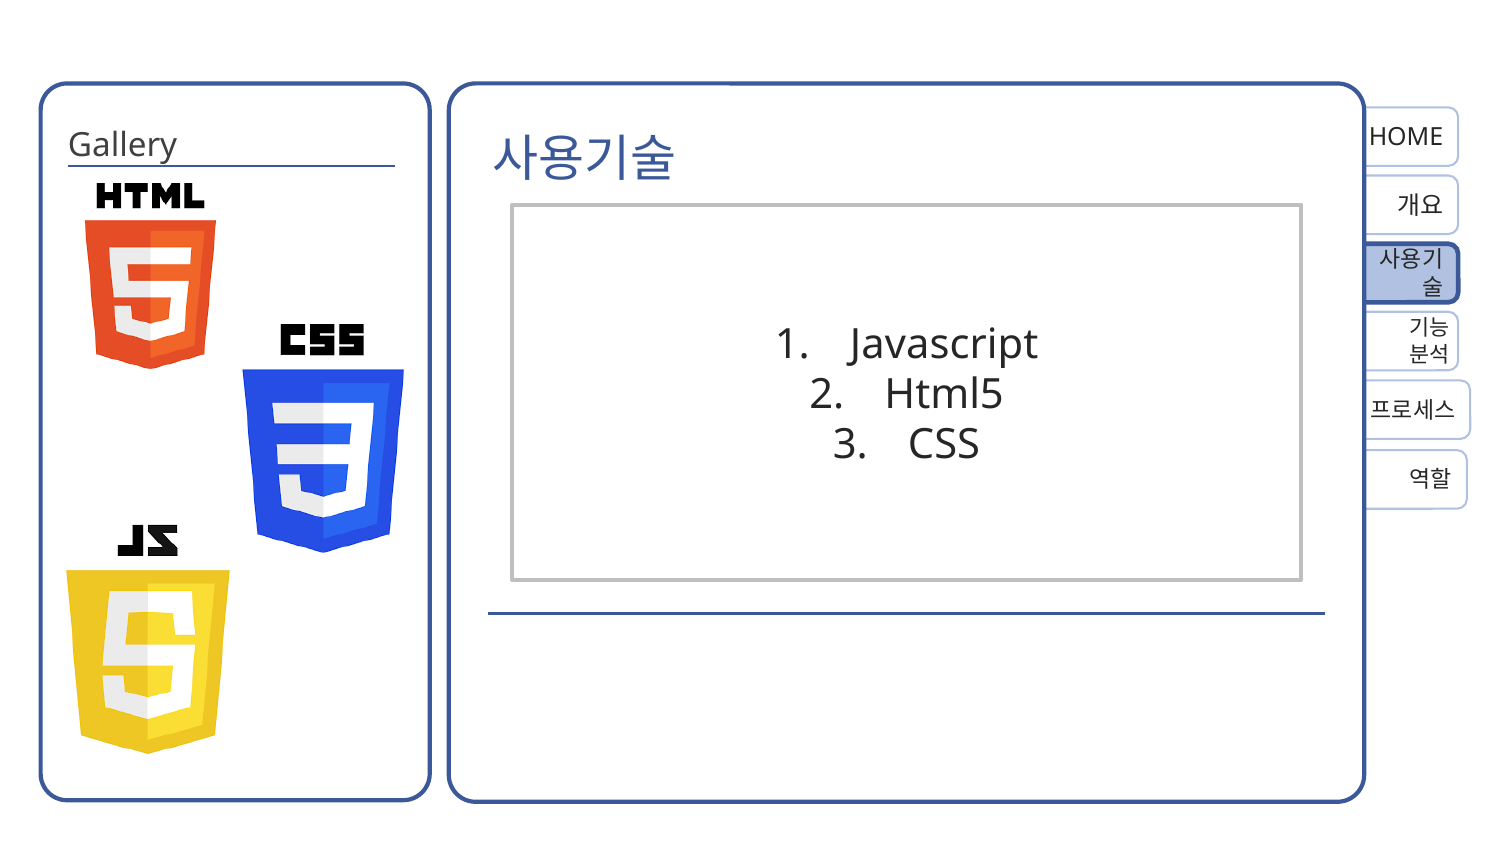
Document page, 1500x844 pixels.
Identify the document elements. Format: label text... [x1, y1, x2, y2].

text_box [38, 81, 432, 803]
text_box Javascript Html5 CSS [510, 203, 1303, 582]
text_box 기능 분석 [1367, 309, 1461, 373]
picture [57, 183, 404, 553]
text_box 프로세스 [1367, 378, 1473, 442]
text_box 역할 [1367, 448, 1470, 511]
text_box 개요 [1367, 173, 1461, 237]
picture [58, 515, 237, 763]
text_box [446, 81, 1367, 804]
text_box 사용기술 [1367, 241, 1461, 305]
text_box 사용기술 [477, 119, 692, 195]
text_box HOME [1366, 105, 1461, 169]
text_box Gallery [53, 115, 255, 170]
